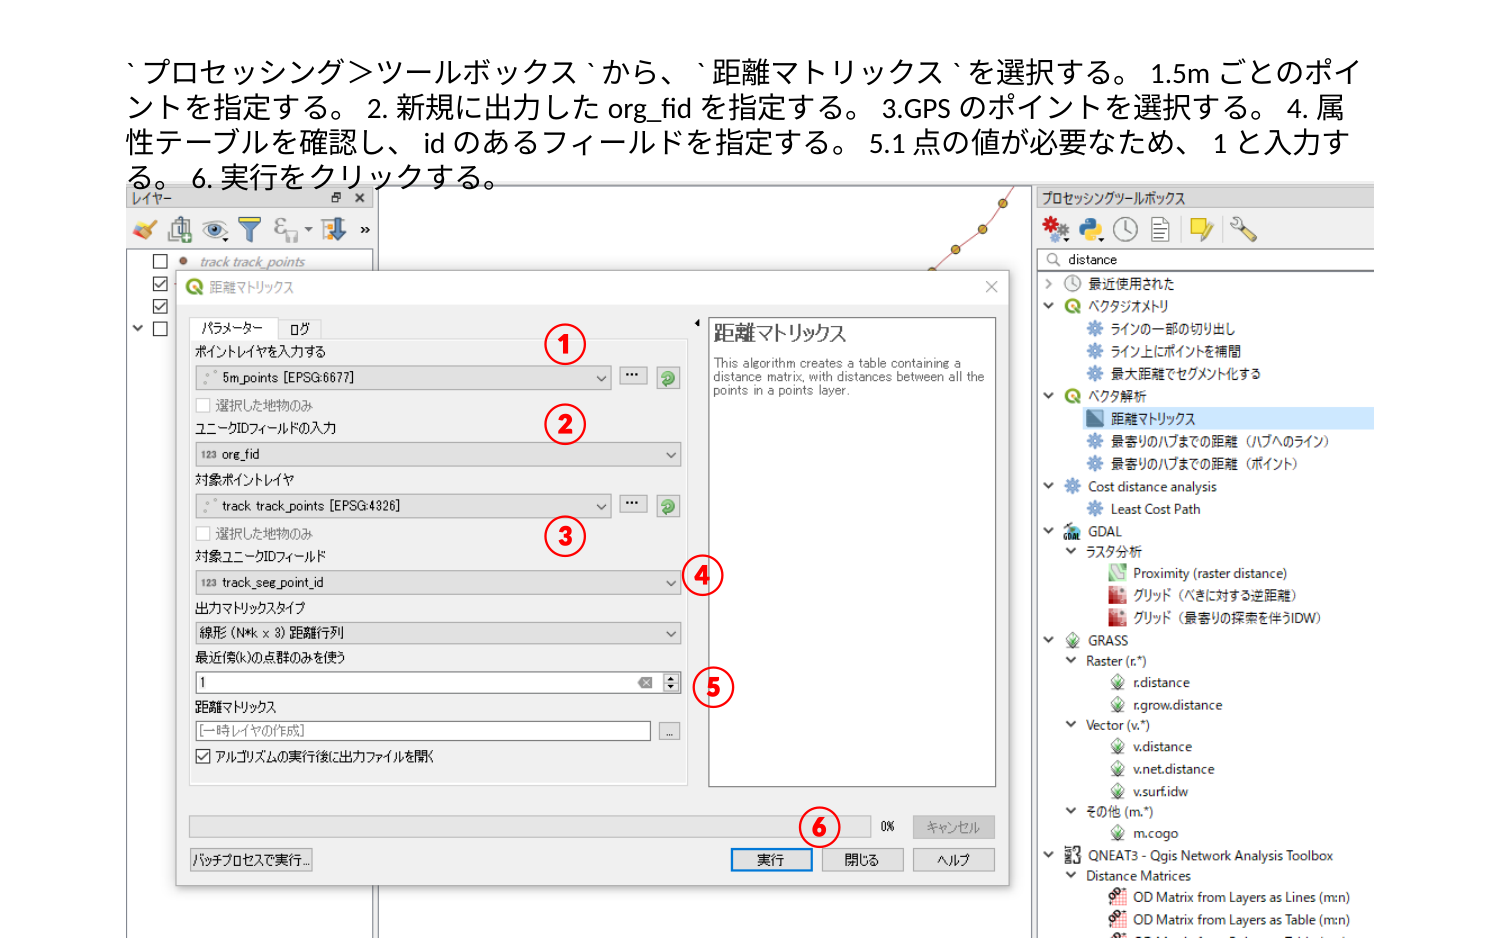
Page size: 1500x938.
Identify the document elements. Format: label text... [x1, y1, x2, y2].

text_box `プロセッシング＞ツールボックス`から、`距離マトリックス`を選択する。1.5mごとのポイントを指定する。2.新規に出力したorg_fidを指定する。3.GPSのポイントを選択する。4.属性テーブルを確認し、idのあるフィールドを指定する。5.1点の値が必要なため、1と入力する。6.実行をクリックする。 [111, 46, 1389, 202]
picture [126, 181, 1374, 938]
